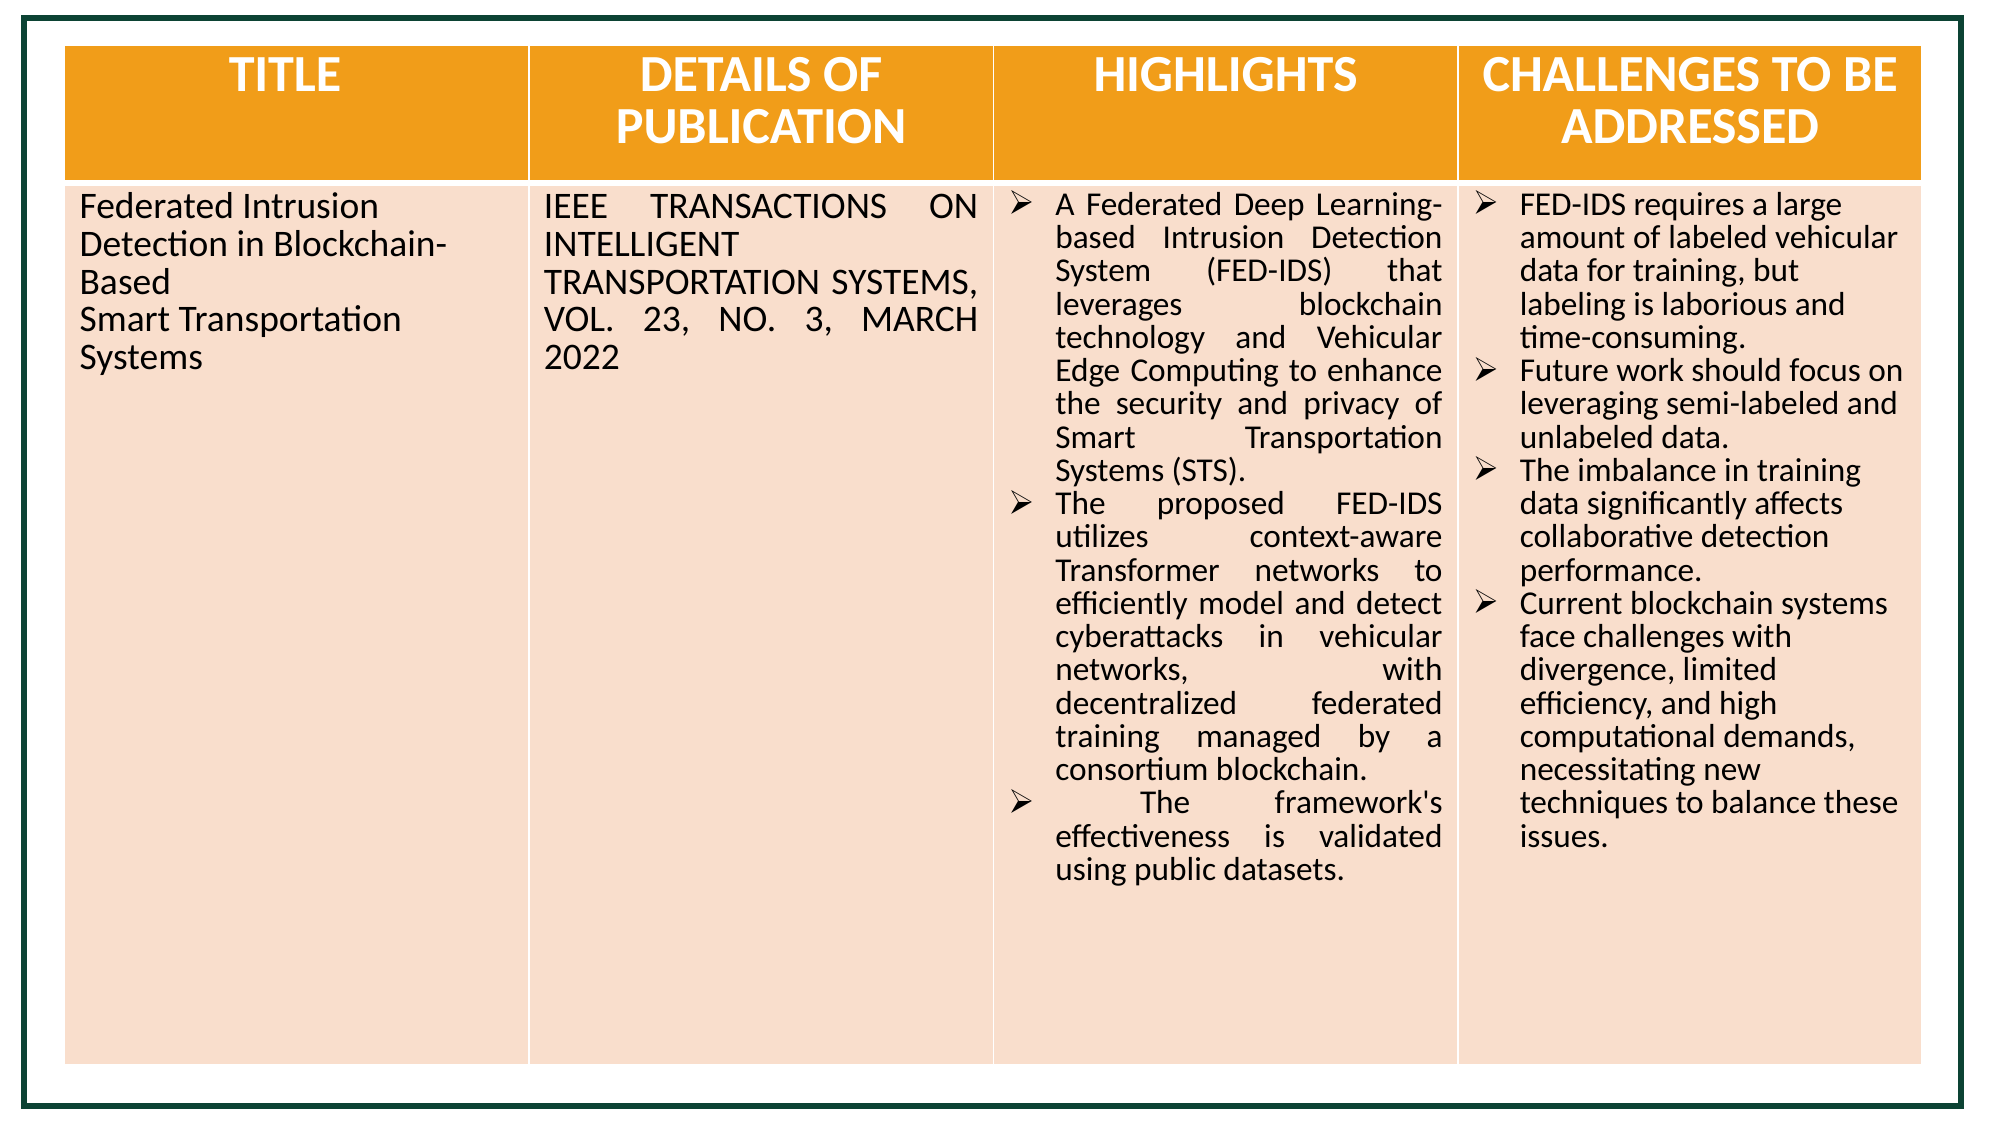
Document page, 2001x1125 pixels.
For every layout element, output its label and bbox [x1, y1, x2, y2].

text_box [23, 17, 1962, 1107]
